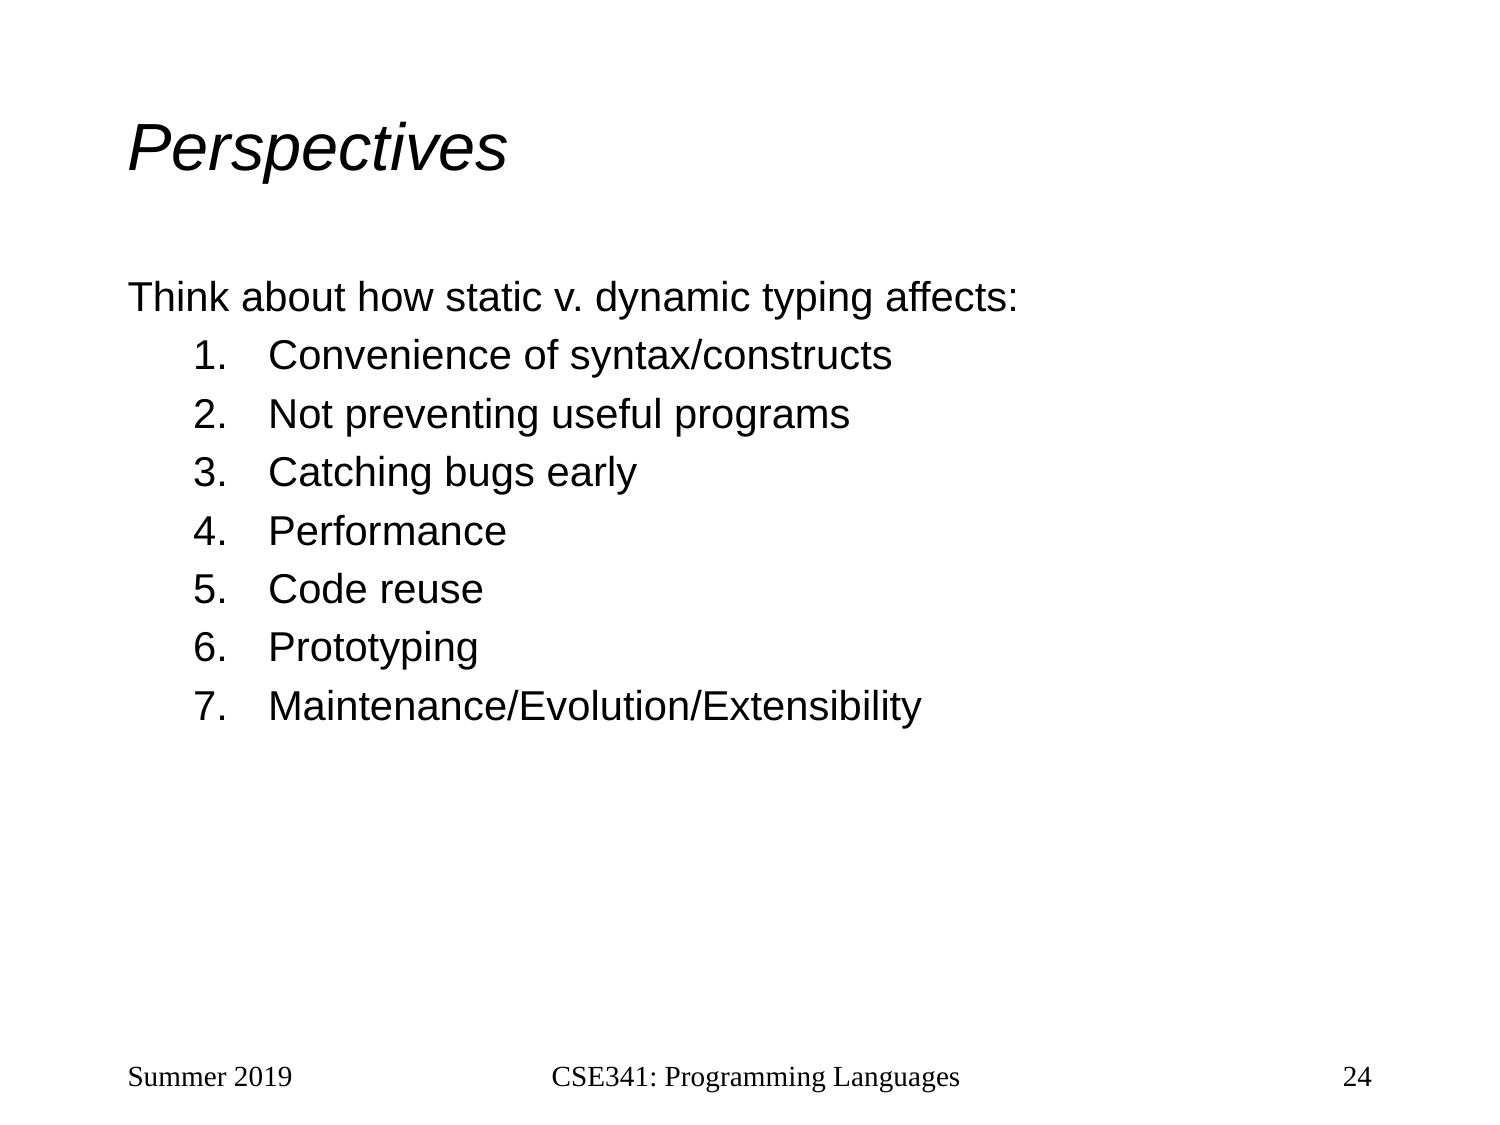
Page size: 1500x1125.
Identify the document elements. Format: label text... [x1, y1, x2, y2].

title Perspectives [112, 49, 1388, 238]
footer CSE341: Programming Languages [474, 1049, 1038, 1125]
slide_number 24 [1074, 1049, 1388, 1125]
slide_number Summer 2019 [112, 1049, 426, 1125]
list Think about how static v. dynamic typing affects: Convenience of syntax/constructs Not preventing useful programs Catching bugs early Performance Code reuse Prototyping Maintenance/Evolution/Extensibility [112, 262, 1388, 1001]
